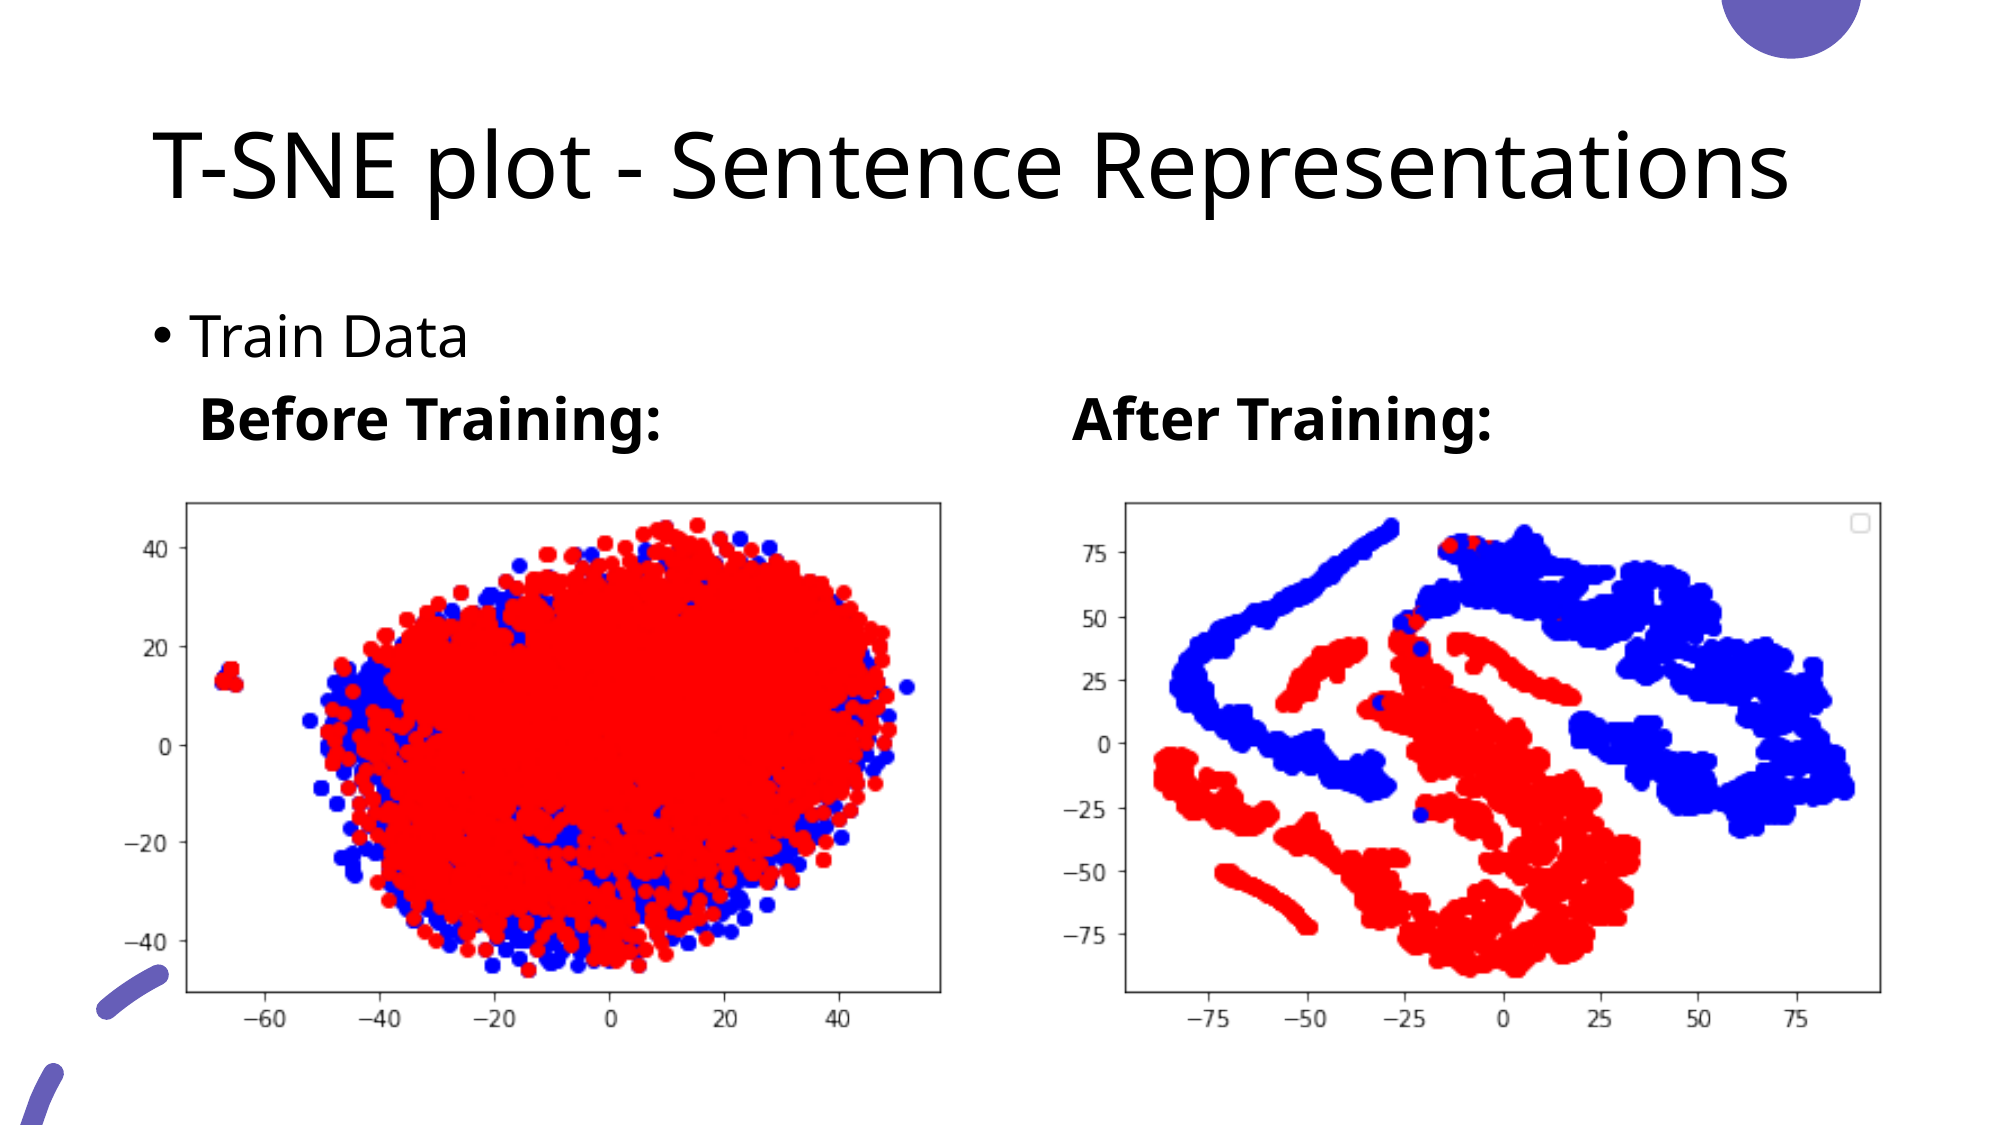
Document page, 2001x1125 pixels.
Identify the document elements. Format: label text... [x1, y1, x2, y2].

list Train Data Before Training: After Training: [137, 299, 1863, 933]
title T-SNE plot - Sentence Representations [137, 59, 1863, 278]
picture [1046, 489, 1896, 1046]
picture [107, 489, 956, 1046]
